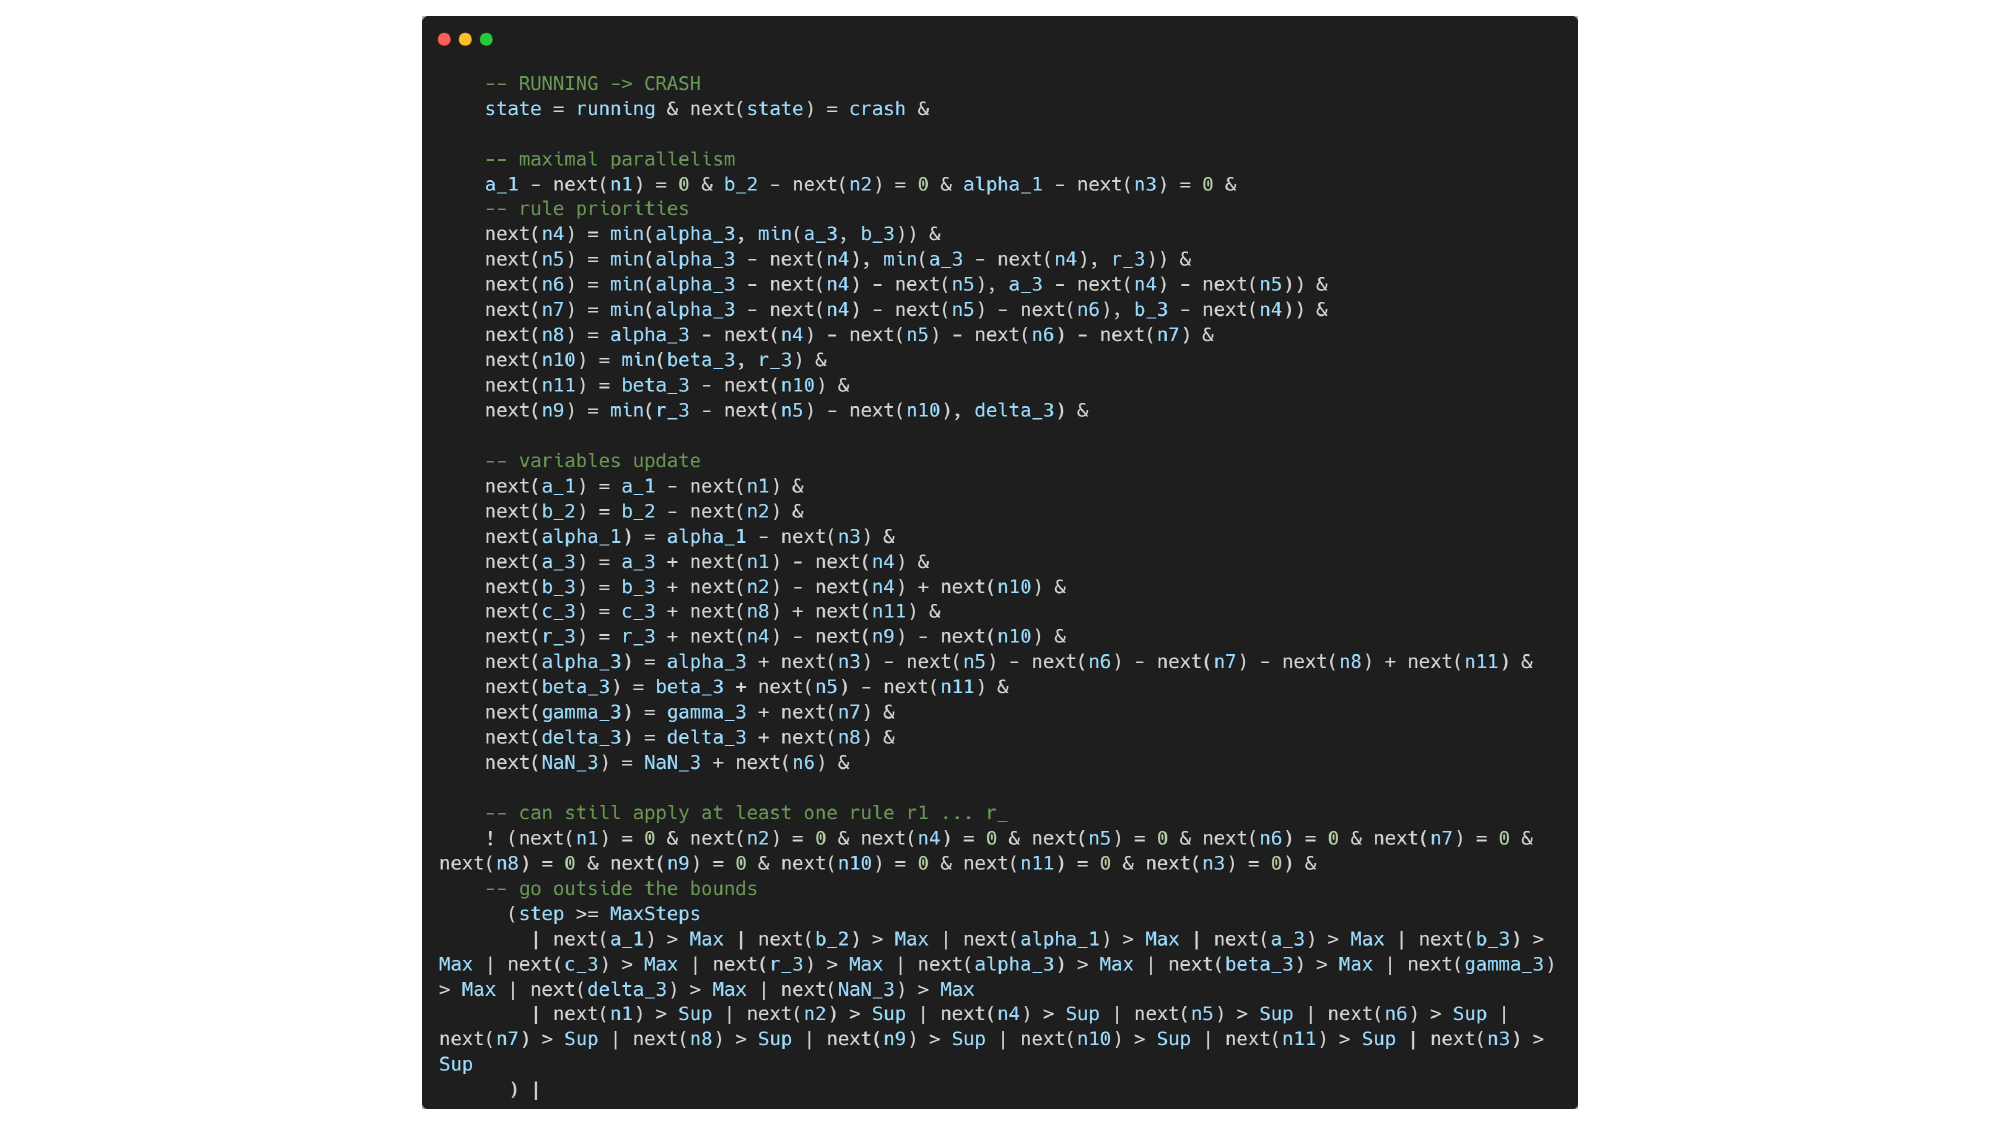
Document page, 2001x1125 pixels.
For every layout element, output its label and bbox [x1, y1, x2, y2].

picture [422, 16, 1578, 1109]
